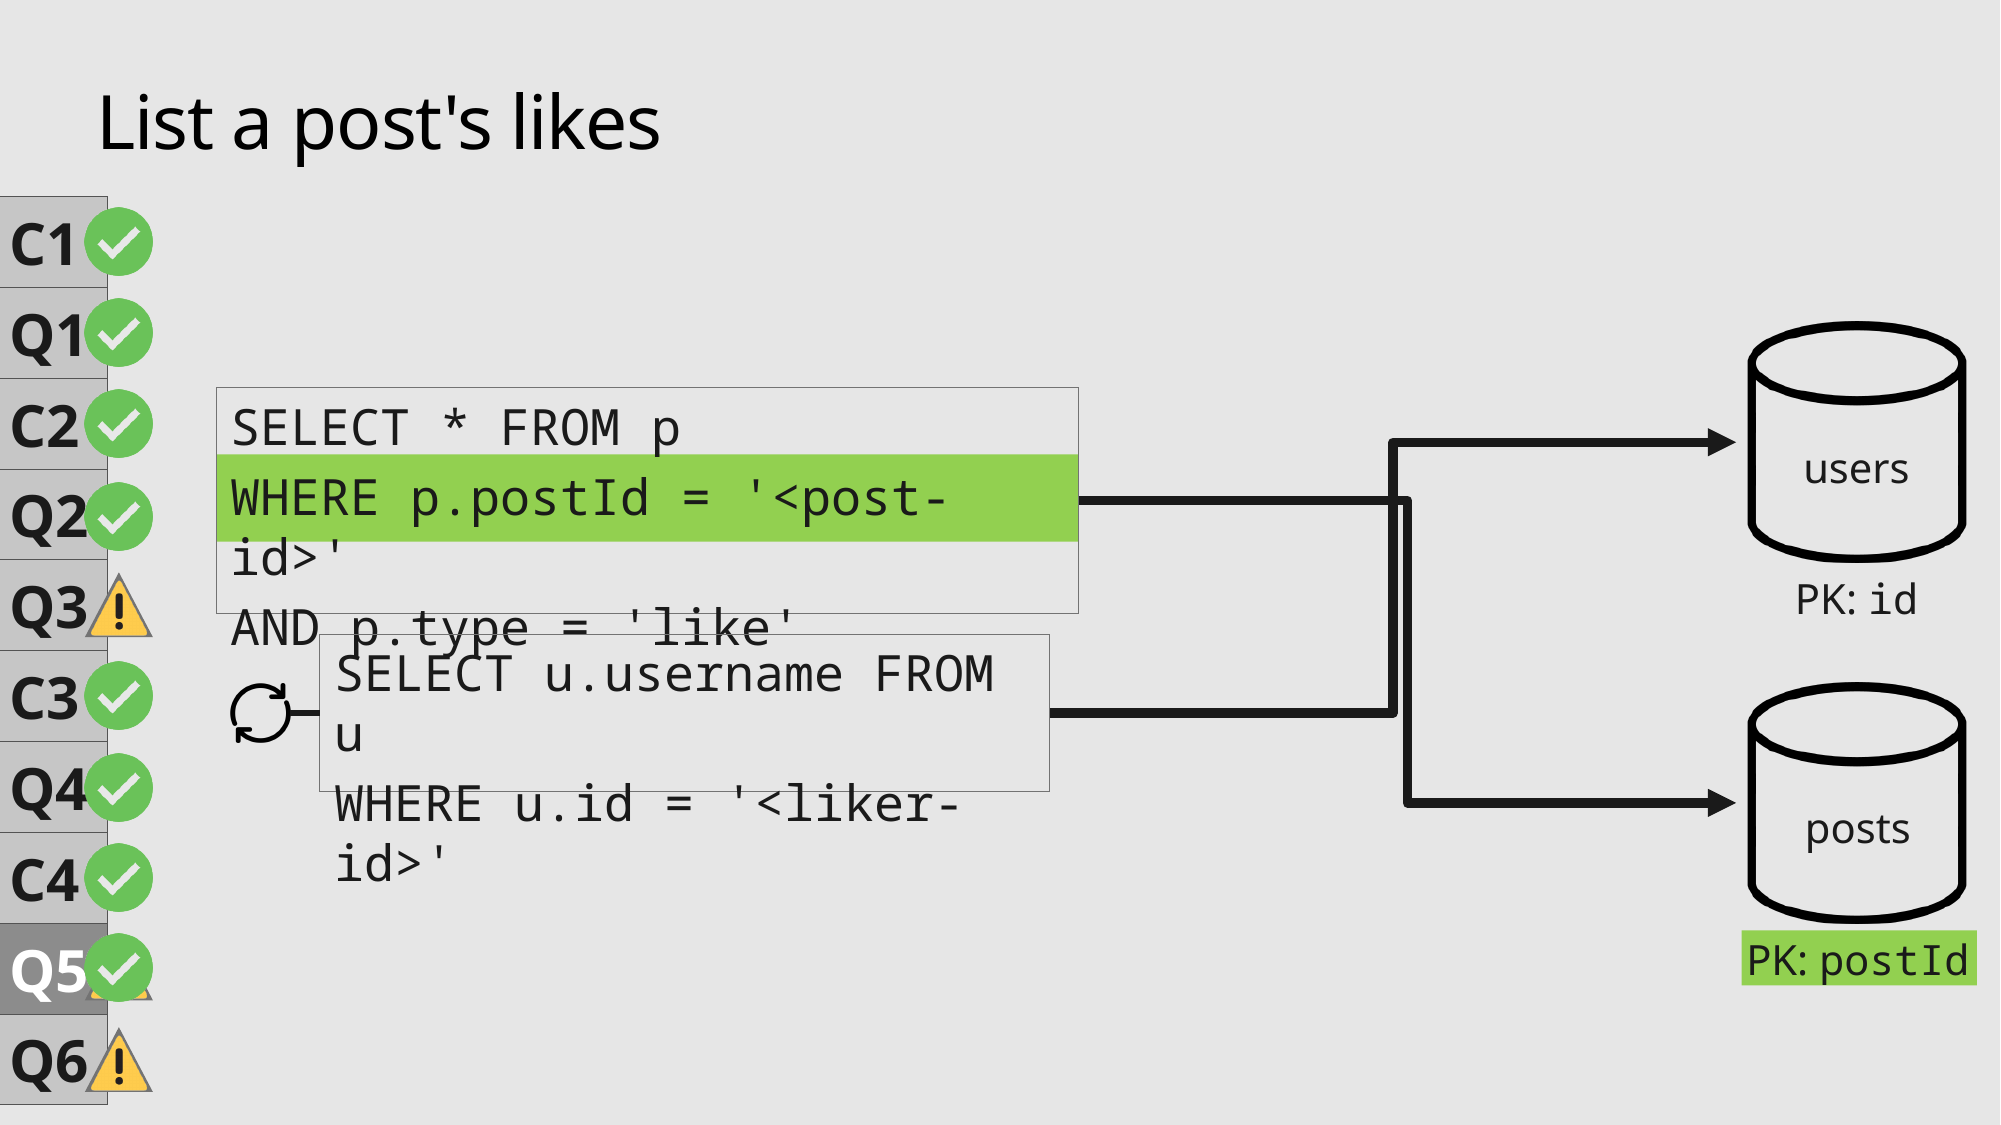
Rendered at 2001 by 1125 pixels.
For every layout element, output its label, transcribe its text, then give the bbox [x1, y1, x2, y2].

picture [1735, 321, 1978, 563]
text_box Q4 [0, 741, 108, 833]
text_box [84, 1026, 154, 1093]
text_box Q6 [0, 1014, 108, 1105]
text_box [1078, 500, 1737, 804]
picture [230, 683, 291, 744]
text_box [84, 661, 154, 730]
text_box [84, 572, 154, 638]
text_box C2 [0, 378, 108, 469]
text_box SELECT u.username FROM u WHERE u.id = '<liker-id>' [319, 634, 1050, 792]
text_box C3 [0, 650, 108, 741]
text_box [84, 753, 154, 822]
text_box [84, 842, 154, 912]
text_box PK: postId [1746, 933, 1970, 984]
text_box C1 [0, 196, 108, 287]
text_box C4 [0, 833, 108, 923]
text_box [84, 389, 154, 458]
title List a post's likes [96, 75, 1904, 166]
text_box [1741, 929, 1978, 986]
text_box PK: id [1795, 572, 1918, 623]
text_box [84, 482, 154, 552]
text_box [84, 207, 154, 276]
text_box Q2 [0, 469, 108, 559]
picture [1735, 682, 1978, 924]
text_box Q3 [0, 559, 108, 650]
text_box SELECT * FROM p WHERE p.postId = '<post-id>' AND p.type = 'like' [216, 387, 1079, 614]
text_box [84, 298, 154, 367]
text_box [1049, 441, 1737, 714]
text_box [84, 933, 154, 1003]
text_box Q1 [0, 287, 108, 378]
text_box Q5 [0, 923, 108, 1014]
